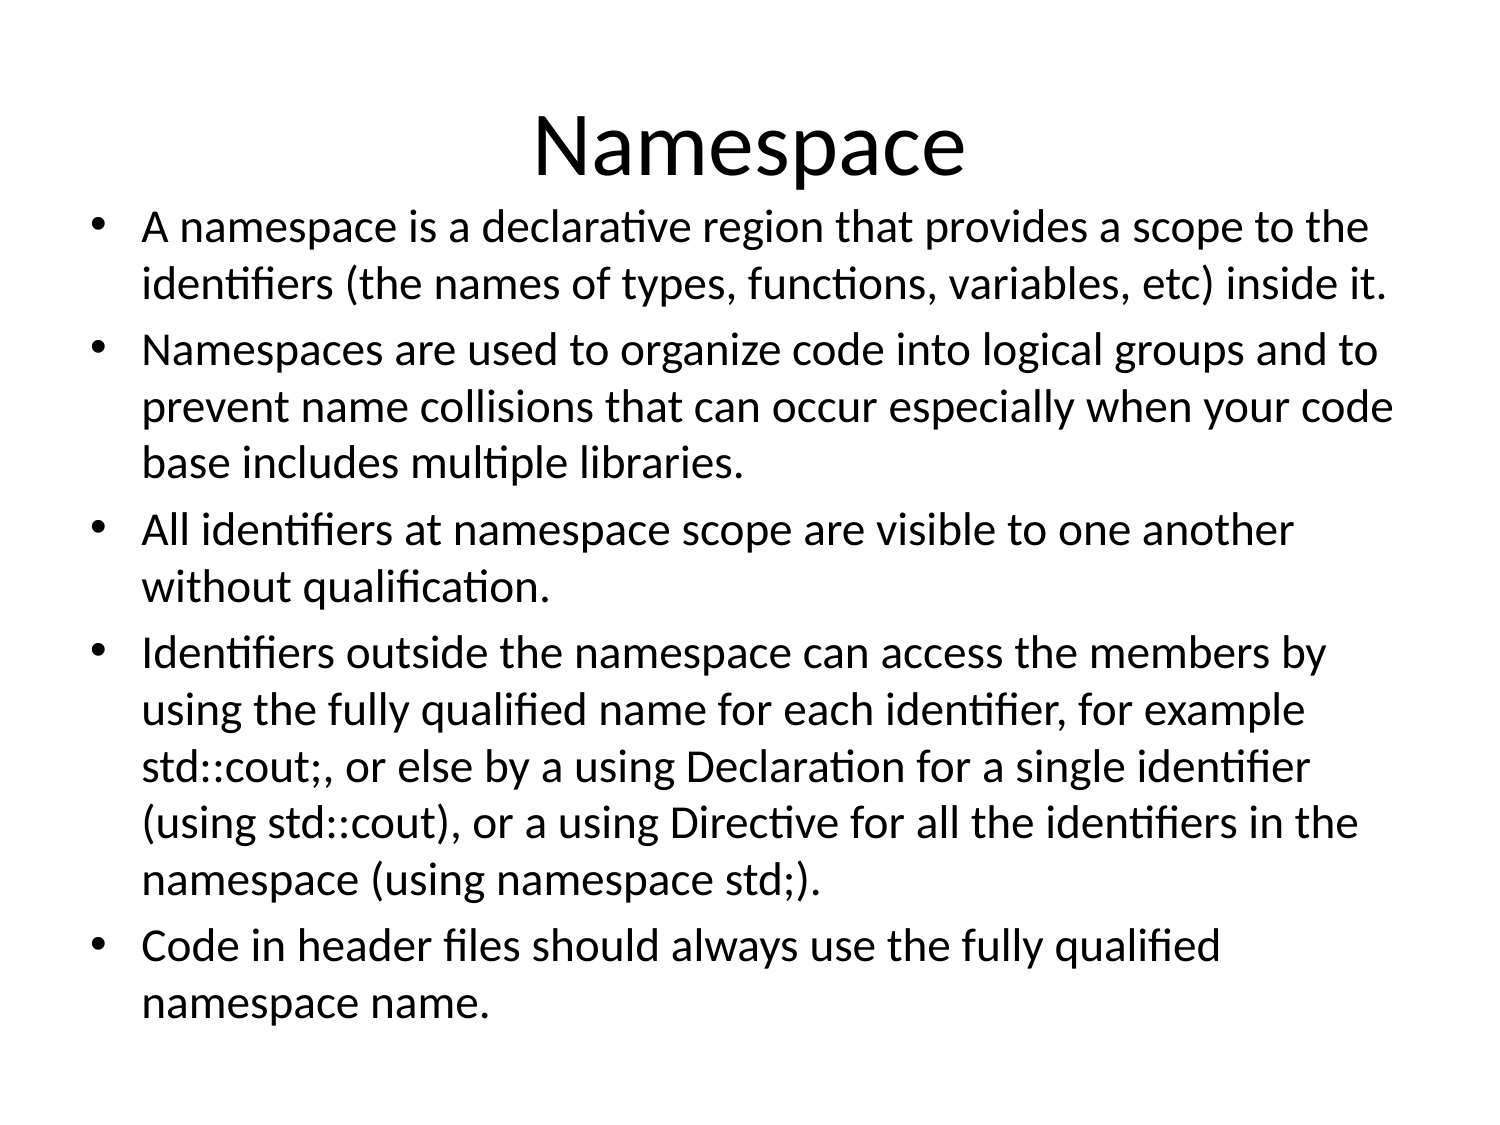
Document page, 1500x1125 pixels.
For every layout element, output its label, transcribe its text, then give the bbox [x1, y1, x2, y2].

list A namespace is a declarative region that provides a scope to the identifiers (the names of types, functions, variables, etc) inside it. Namespaces are used to organize code into logical groups and to prevent name collisions that can occur especially when your code base includes multiple libraries. All identifiers at namespace scope are visible to one another without qualification. Identifiers outside the namespace can access the members by using the fully qualified name for each identifier, for example std::cout;, or else by a using Declaration for a single identifier (using std::cout), or a using Directive for all the identifiers in the namespace (using namespace std;). Code in header files should always use the fully qualified namespace name. [75, 187, 1425, 1088]
title Namespace [75, 45, 1425, 187]
